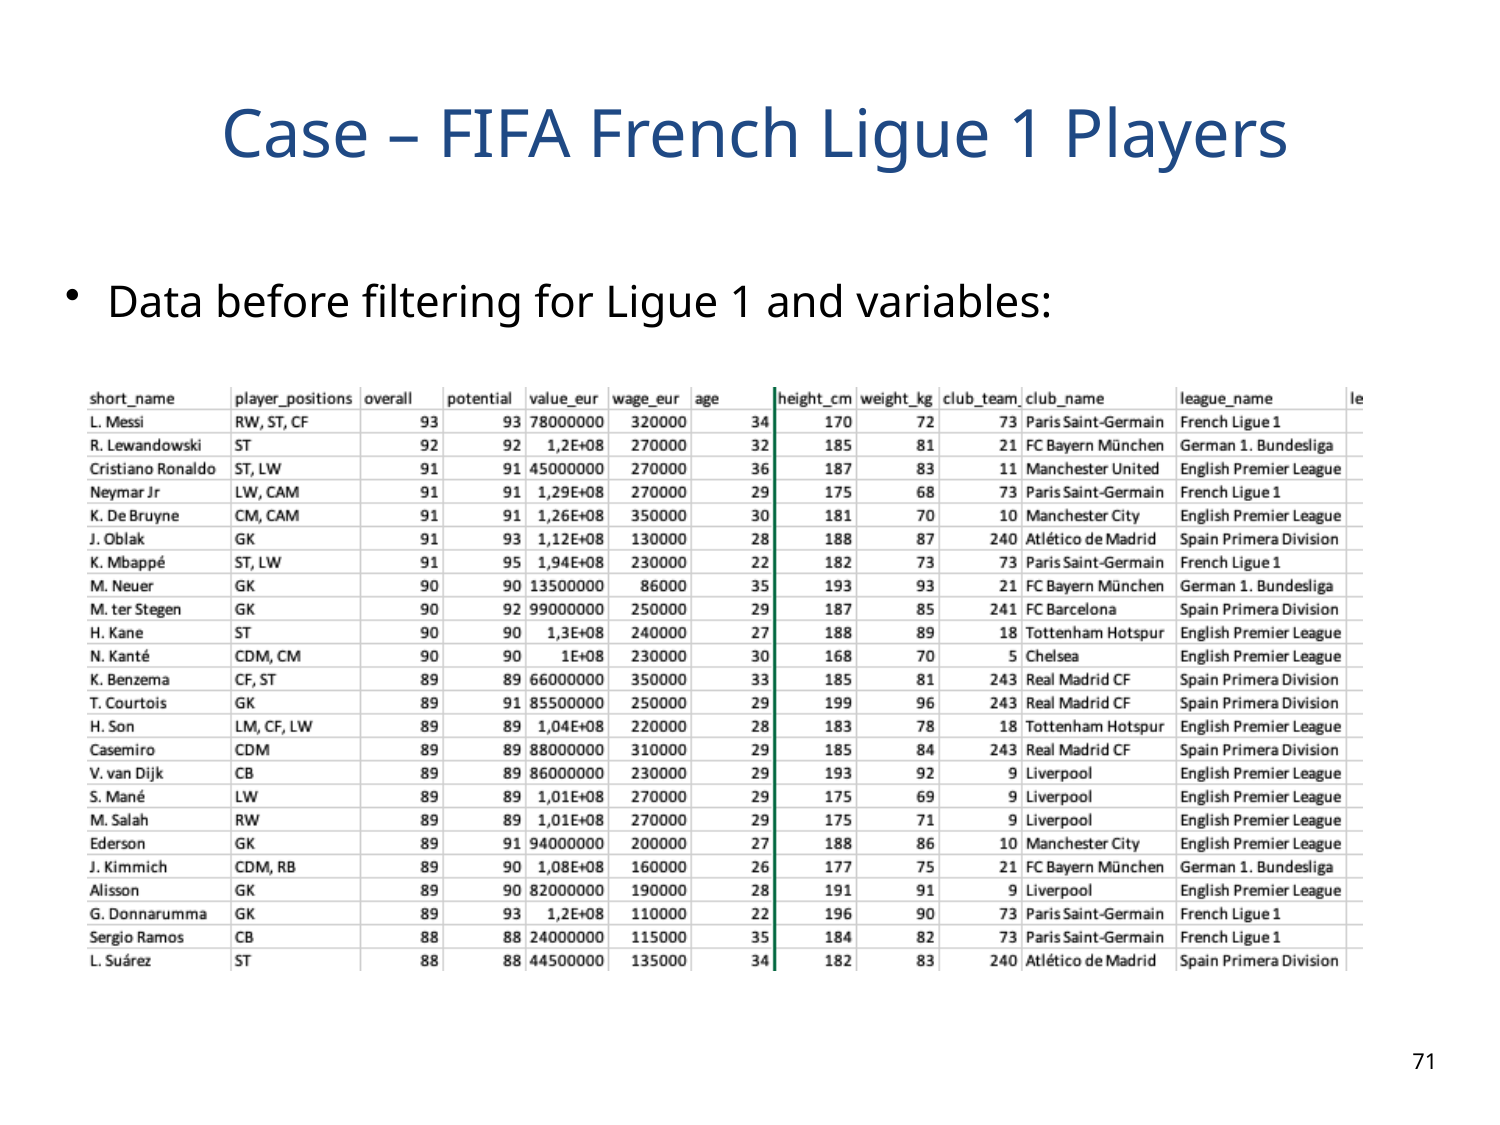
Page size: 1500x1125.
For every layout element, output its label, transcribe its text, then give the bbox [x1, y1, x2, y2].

title Case – FIFA French Ligue 1 Players [48, 48, 1465, 215]
list Data before filtering for Ligue 1 and variables: [50, 262, 1463, 338]
slide_number 71 [1362, 1024, 1488, 1101]
picture [87, 387, 1363, 971]
